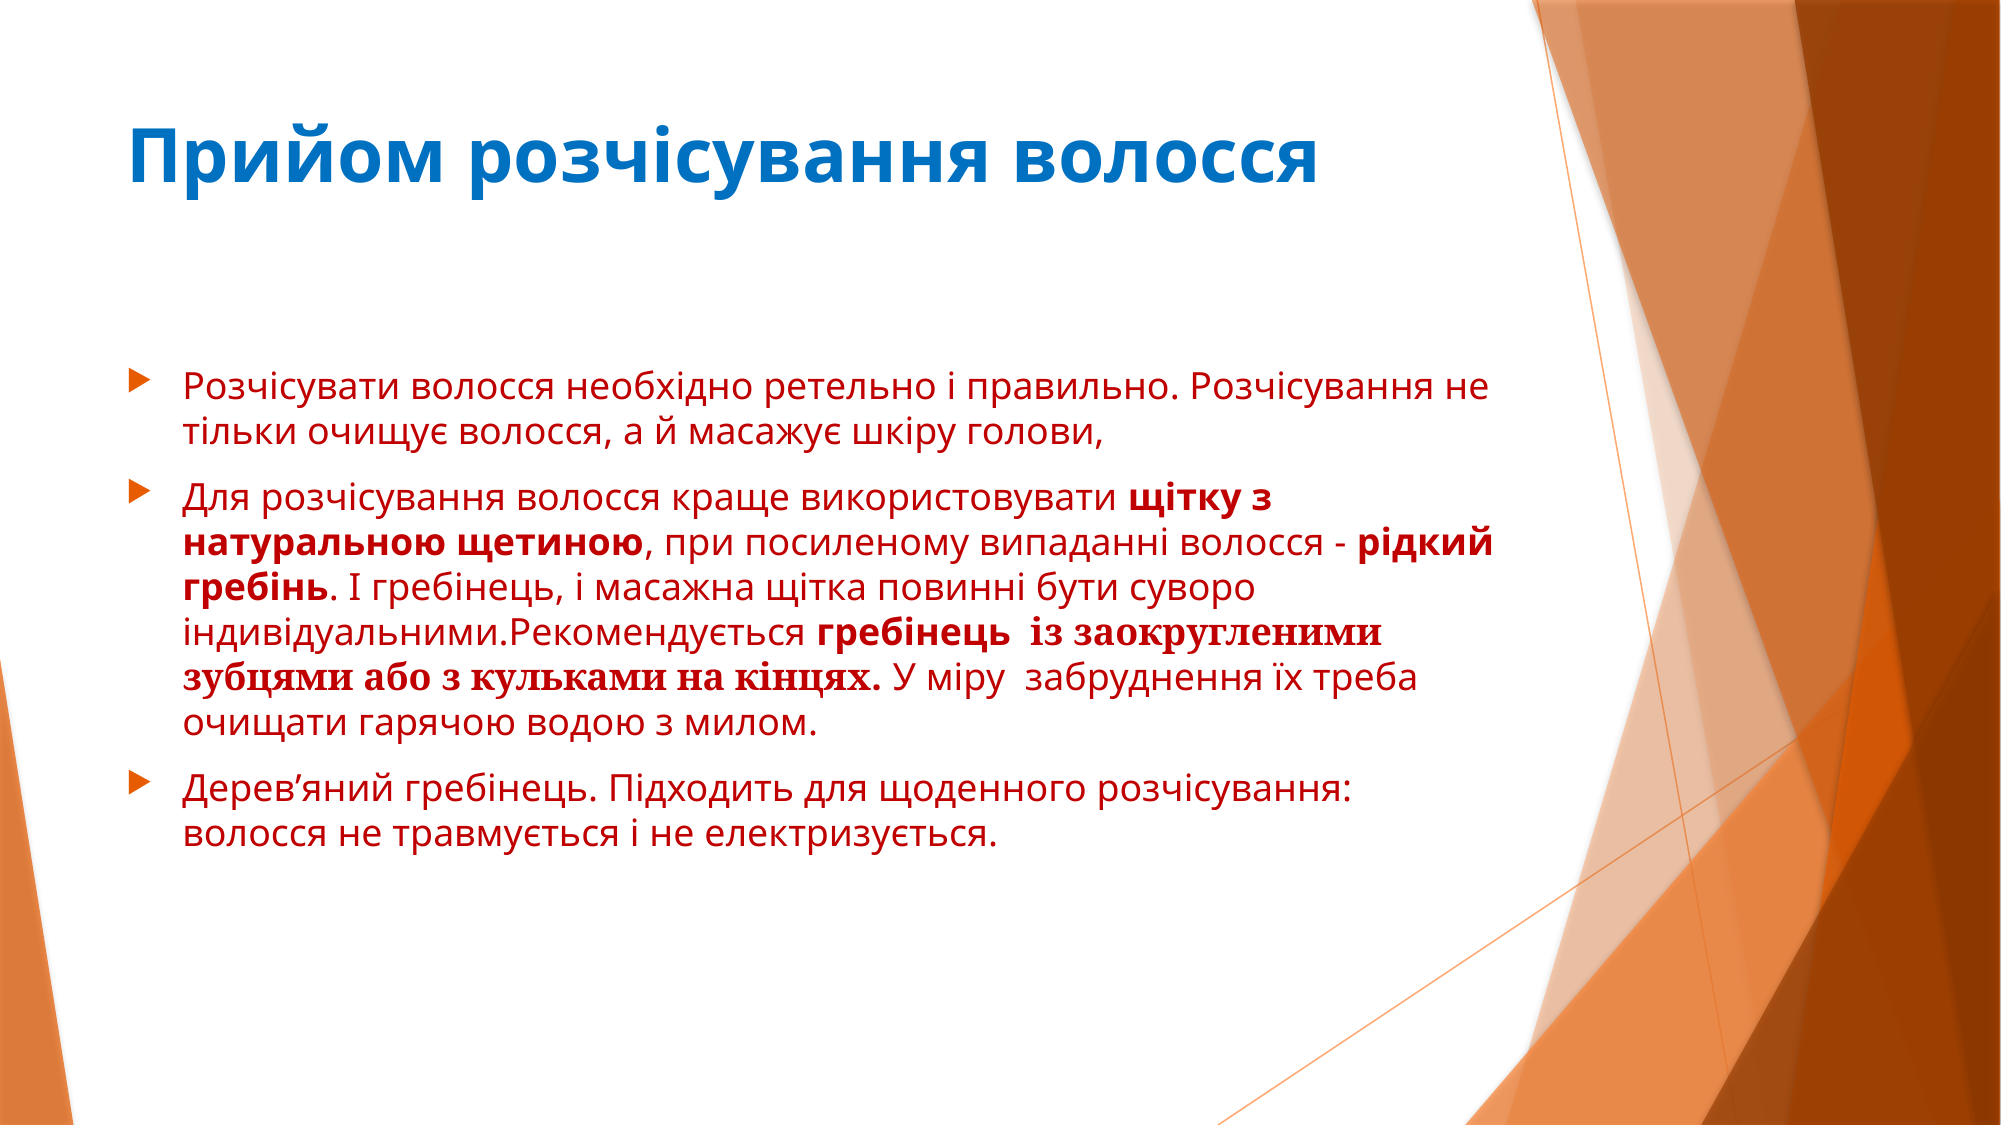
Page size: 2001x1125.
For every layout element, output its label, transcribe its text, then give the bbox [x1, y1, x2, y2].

title Прийом розчісування волосся [111, 99, 1522, 317]
list Розчісувати волосся необхідно ретельно і правильно. Розчісування не тільки очищує волосся, а й масажує шкіру голови, Для розчісування волосся краще використовувати щітку з натуральною щетиною, при посиленому випаданні волосся - рідкий гребінь. І гребінець, і масажна щітка повинні бути суворо індивідуальними.Рекомендується гребінець із заокругленими зубцями або з кульками на кінцях. У міру забруднення їх треба очищати гарячою водою з милом. Дерев’яний гребінець. Підходить для щоденного розчісування: волосся не травмується і не електризується. [111, 354, 1522, 992]
